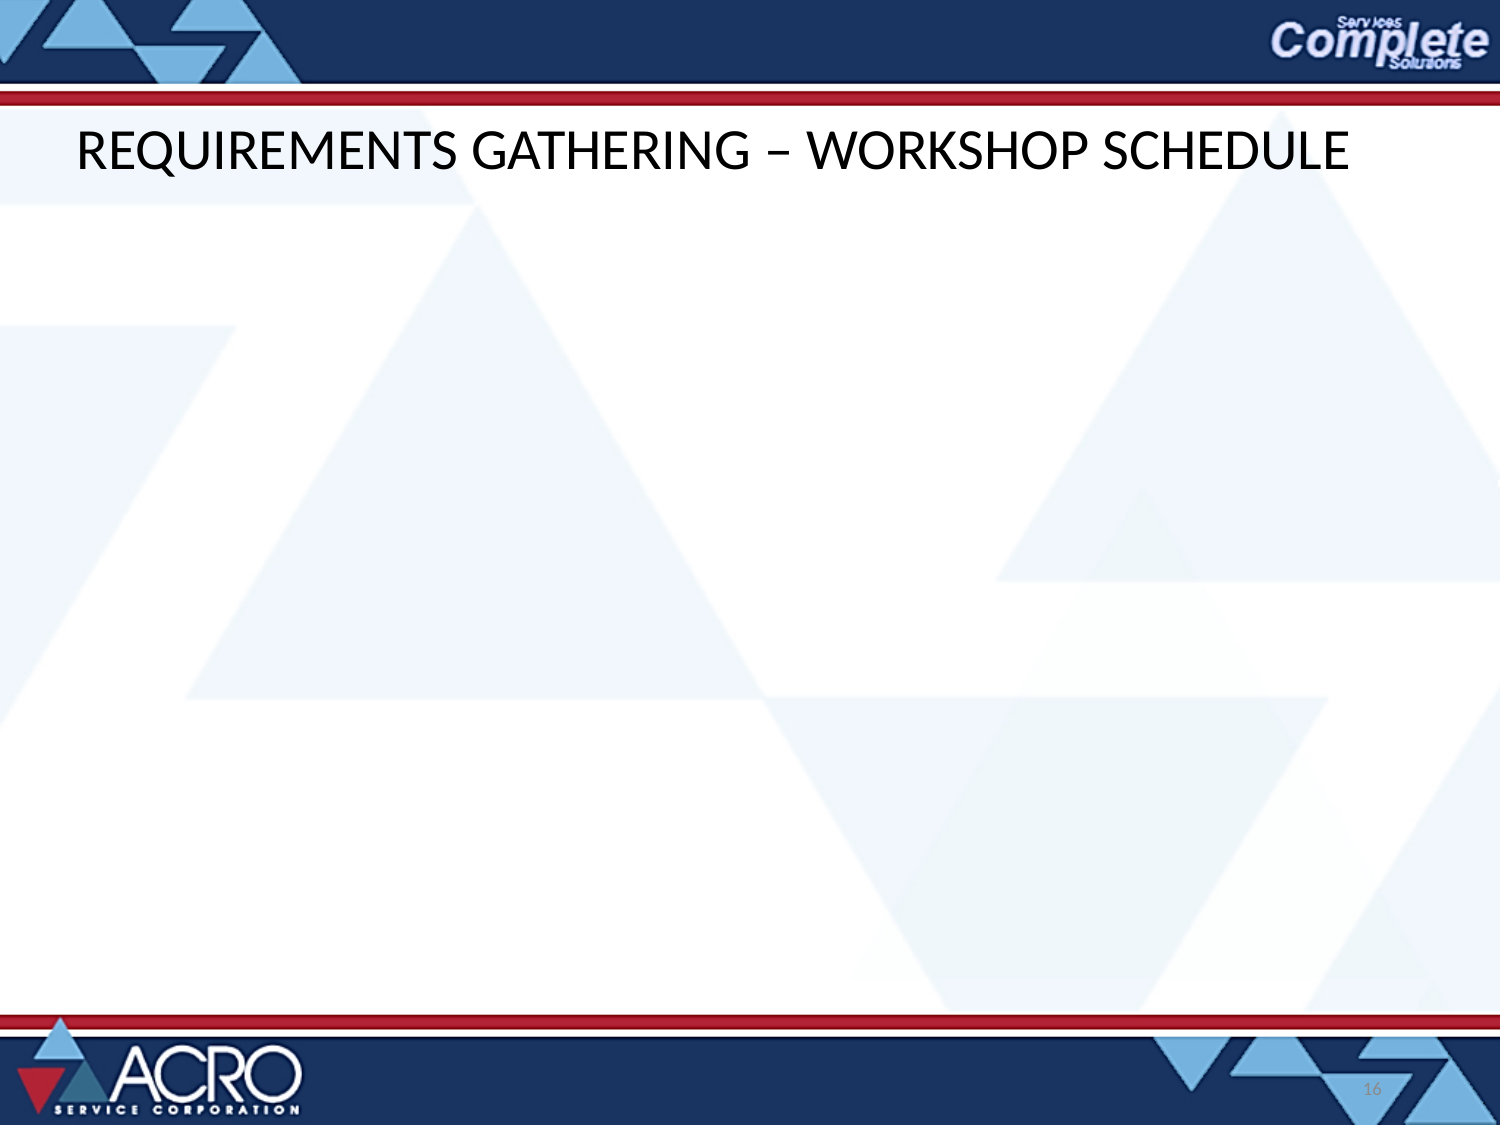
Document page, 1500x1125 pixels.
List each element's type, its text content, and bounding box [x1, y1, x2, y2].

picture [0, 0, 1500, 1125]
slide_number 16 [1059, 1058, 1397, 1119]
text_box REQUIREMENTS GATHERING – WORKSHOP SCHEDULE [61, 101, 1397, 200]
